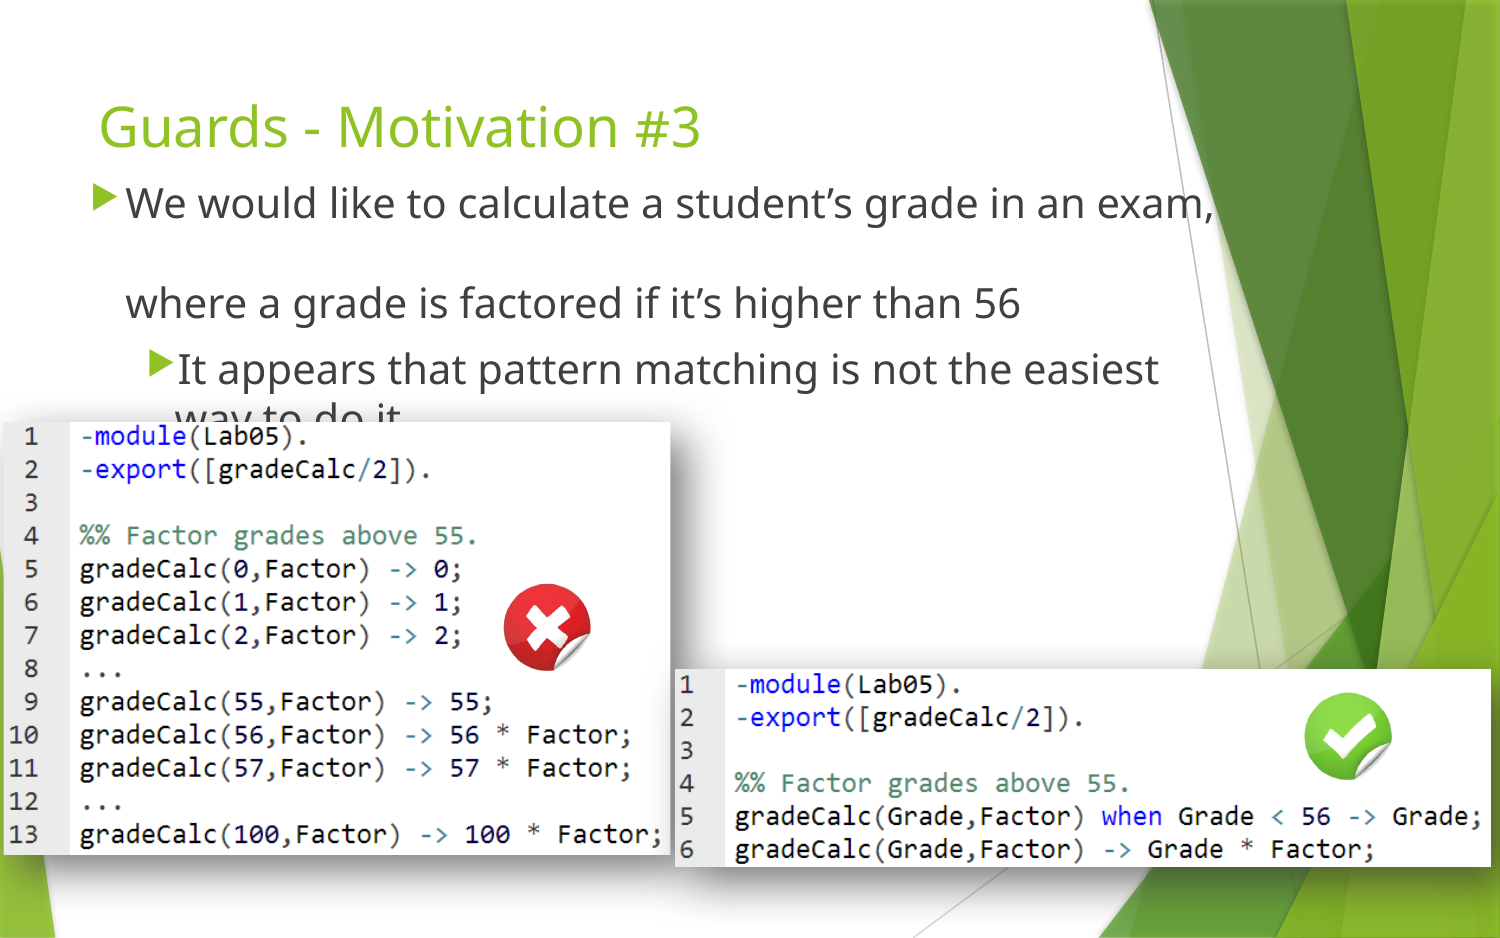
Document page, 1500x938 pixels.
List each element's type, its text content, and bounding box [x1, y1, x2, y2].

picture [674, 668, 1492, 868]
title #3 Guards - Motivation [83, 83, 1141, 169]
picture [3, 422, 671, 855]
list We would like to calculate a student’s grade in an exam, where a grade is factored if it’s higher than 56 It appears that pattern matching is not the easiest way to do it [19, 169, 1234, 652]
